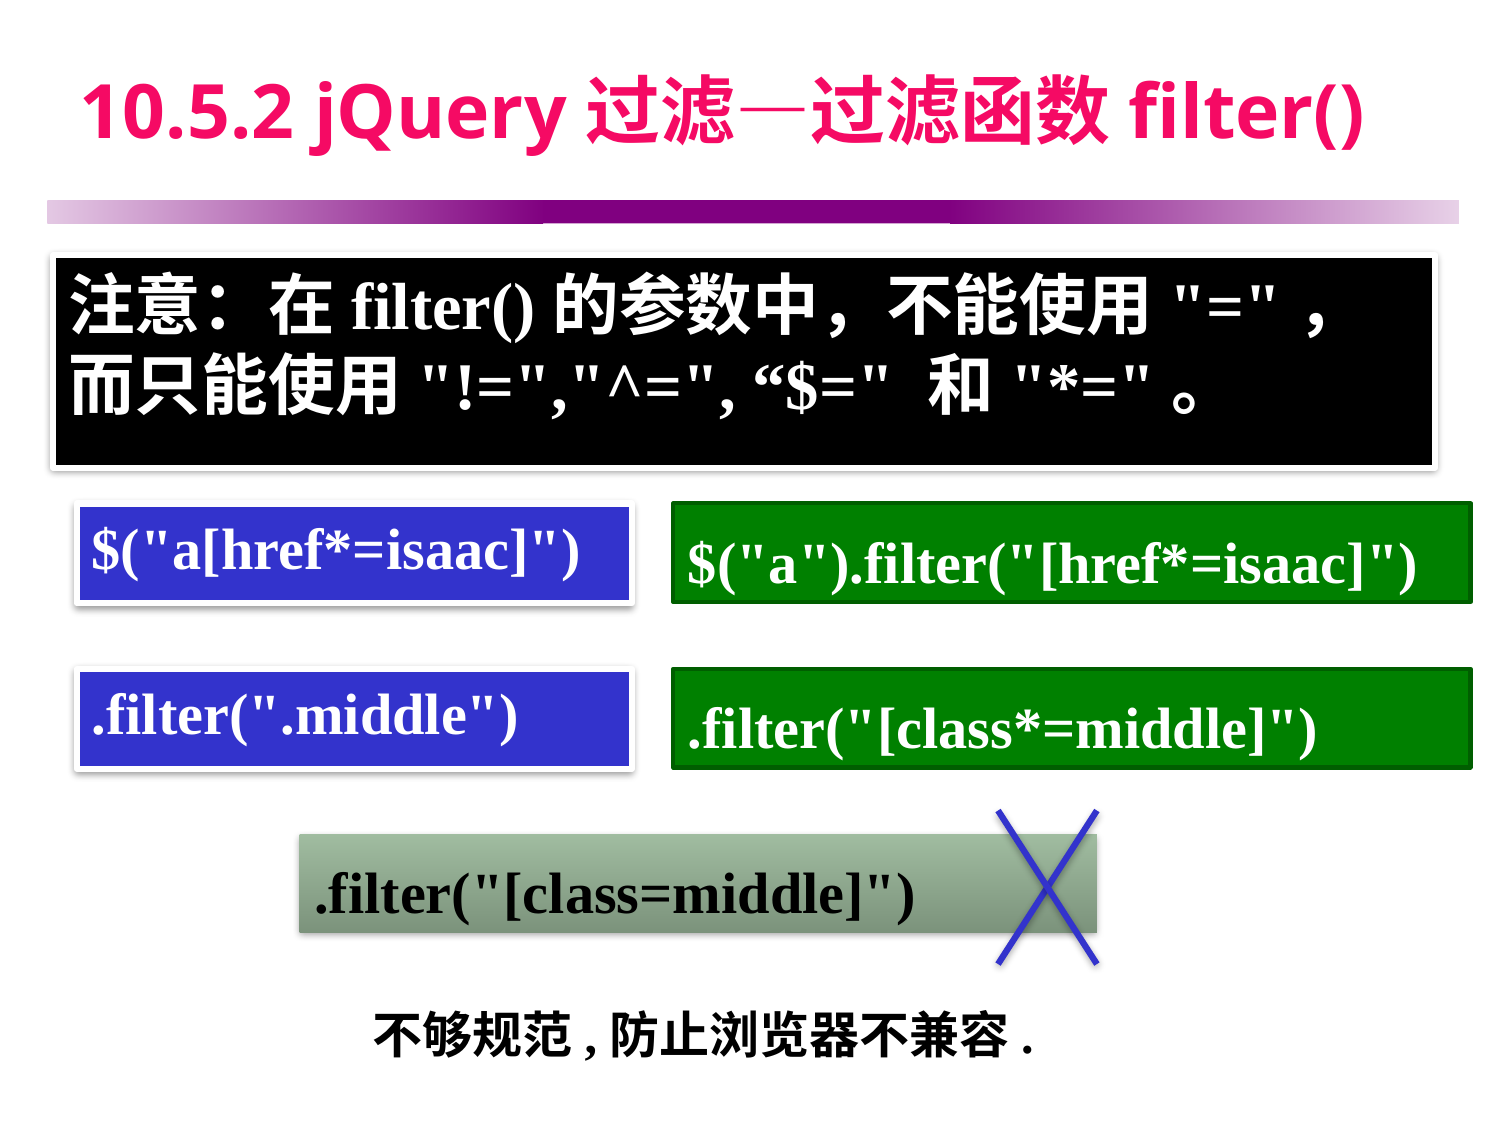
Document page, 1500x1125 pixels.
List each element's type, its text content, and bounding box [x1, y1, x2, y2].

list $("a[href*=isaac]") [74, 500, 635, 606]
text_box .filter("[class*=middle]") [671, 667, 1473, 770]
title 10.5.2 jQuery过滤—过滤函数filter() [64, 24, 1424, 193]
text_box $("a").filter("[href*=isaac]") [671, 501, 1473, 604]
text_box 注意：在filter()的参数中，不能使用"="，而只能使用"!=","^=", “$=" 和"*="。 [50, 252, 1438, 471]
text_box 不够规范,防止浏览器不兼容. [339, 984, 1067, 1072]
text_box .filter("[class=middle]") [299, 834, 992, 933]
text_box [997, 810, 1098, 965]
text_box .filter(".middle") [74, 666, 635, 772]
